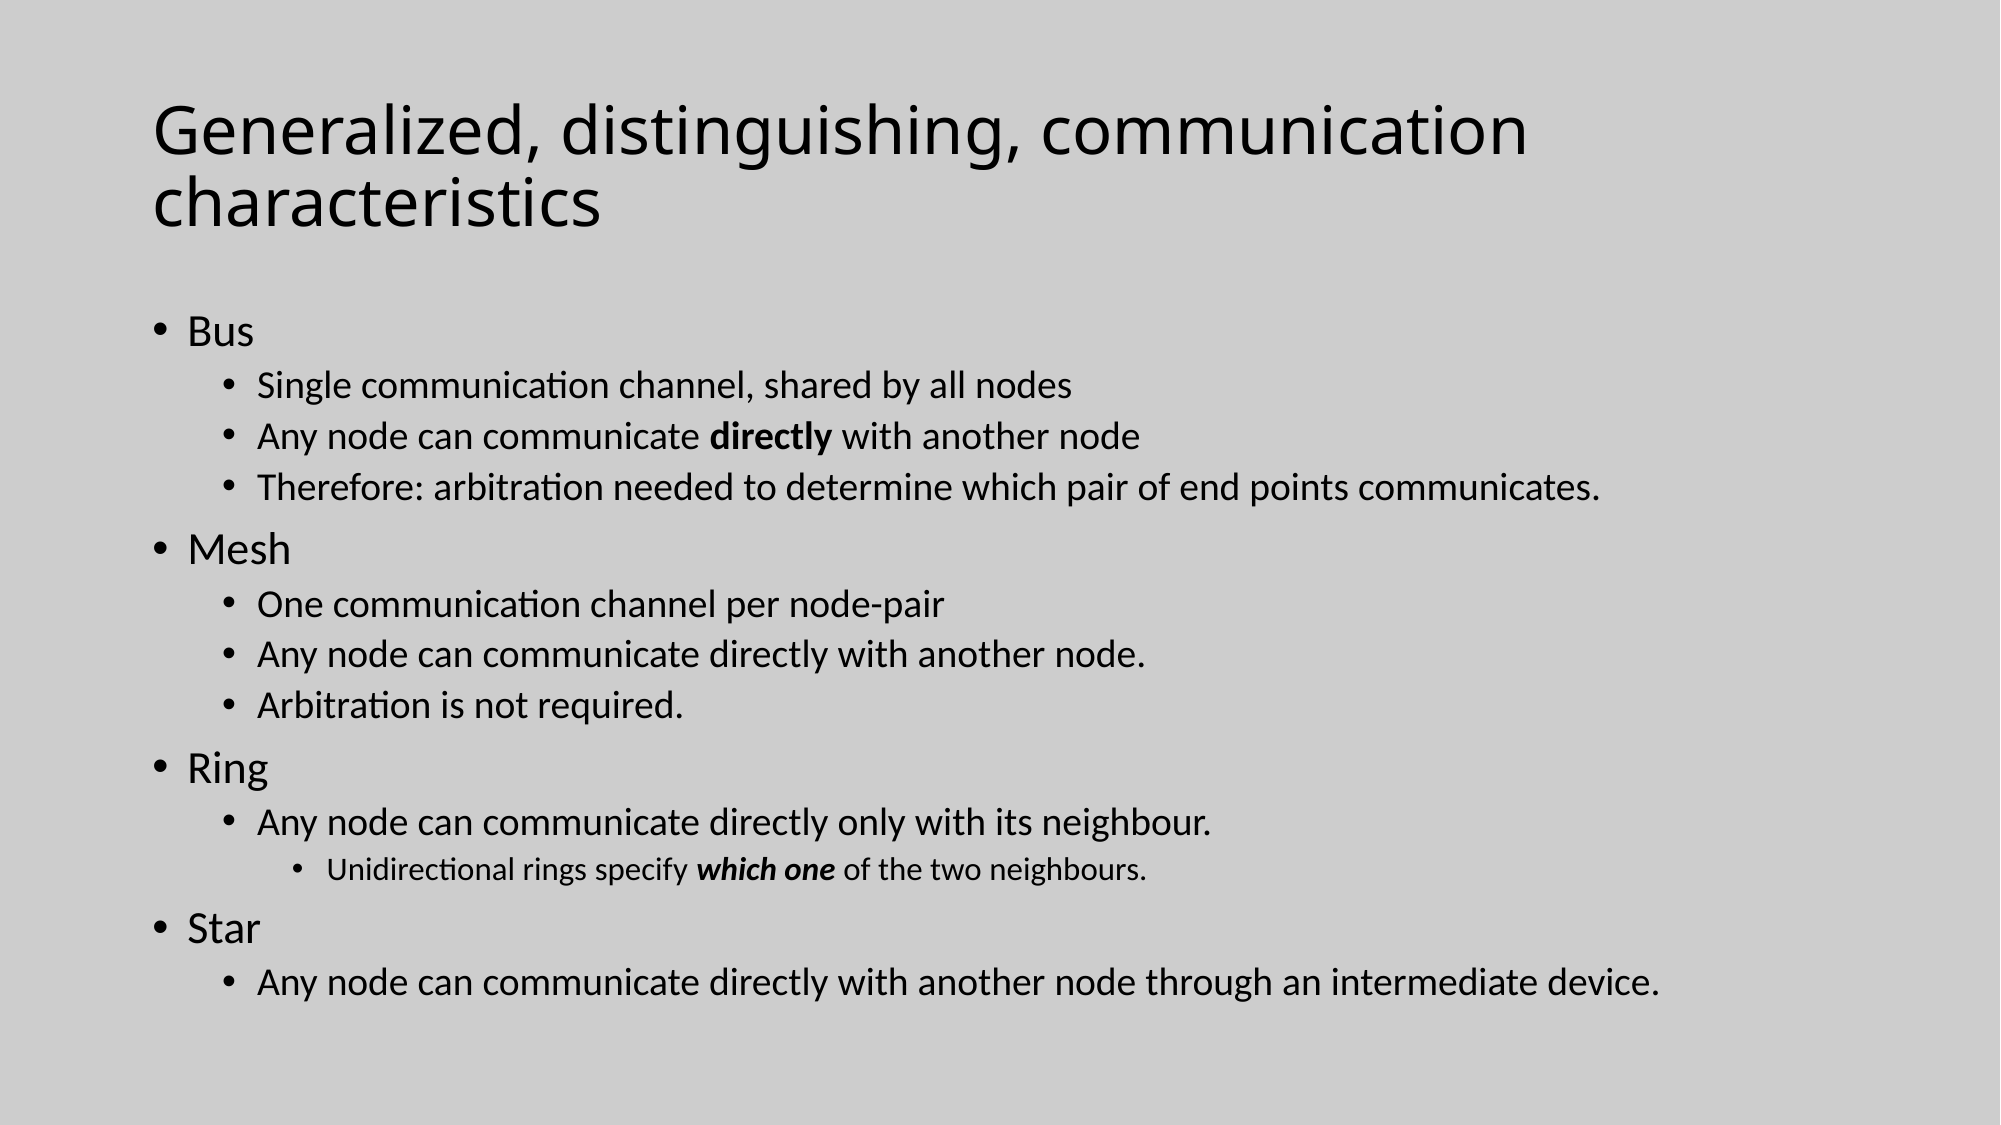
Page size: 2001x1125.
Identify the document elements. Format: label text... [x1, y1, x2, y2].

title Generalized, distinguishing, communication characteristics [137, 59, 1863, 278]
list Bus Single communication channel, shared by all nodes Any node can communicate directly with another node Therefore: arbitration needed to determine which pair of end points communicates. Mesh One communication channel per node-pair Any node can communicate directly with another node. Arbitration is not required. Ring Any node can communicate directly only with its neighbour. Unidirectional rings specify which one of the two neighbours. Star Any node can communicate directly with another node through an intermediate device. [137, 299, 1863, 1014]
